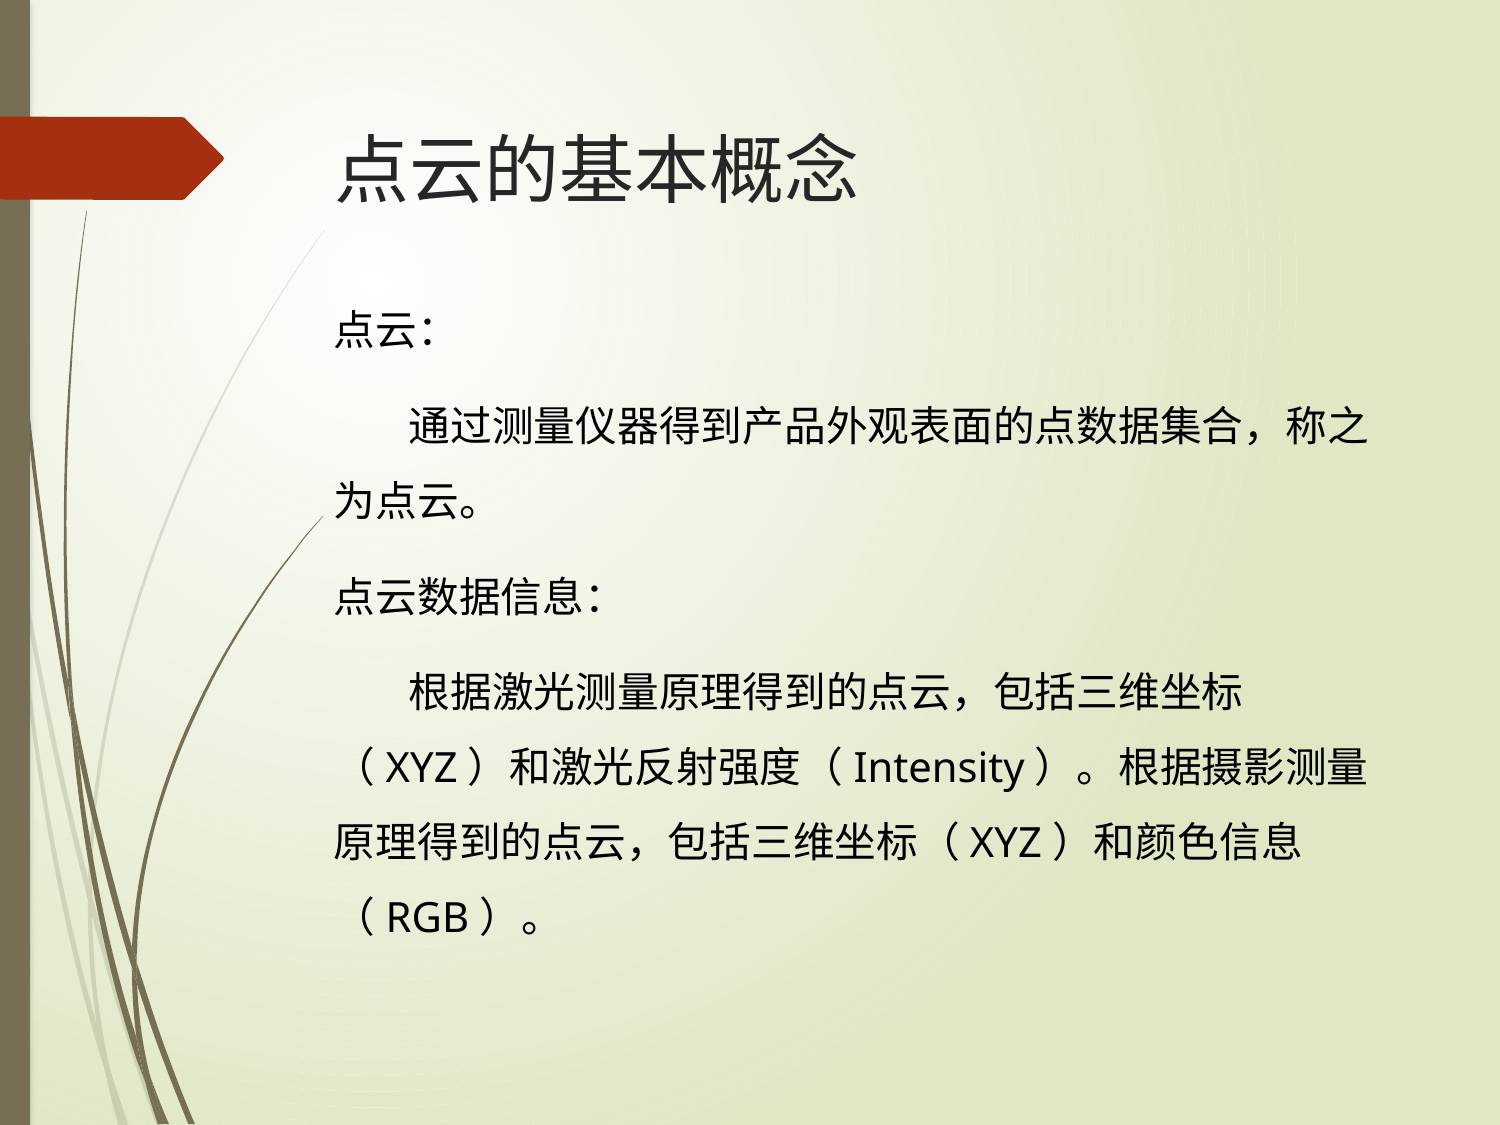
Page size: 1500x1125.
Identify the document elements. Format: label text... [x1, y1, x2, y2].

text_box 点云： 通过测量仪器得到产品外观表面的点数据集合，称之为点云。 点云数据信息： 根据激光测量原理得到的点云，包括三维坐标（XYZ）和激光反射强度（Intensity）。根据摄影测量原理得到的点云，包括三维坐标（XYZ）和颜色信息（RGB）。 [319, 271, 1400, 1024]
title 点云的基本概念 [319, 115, 1400, 244]
